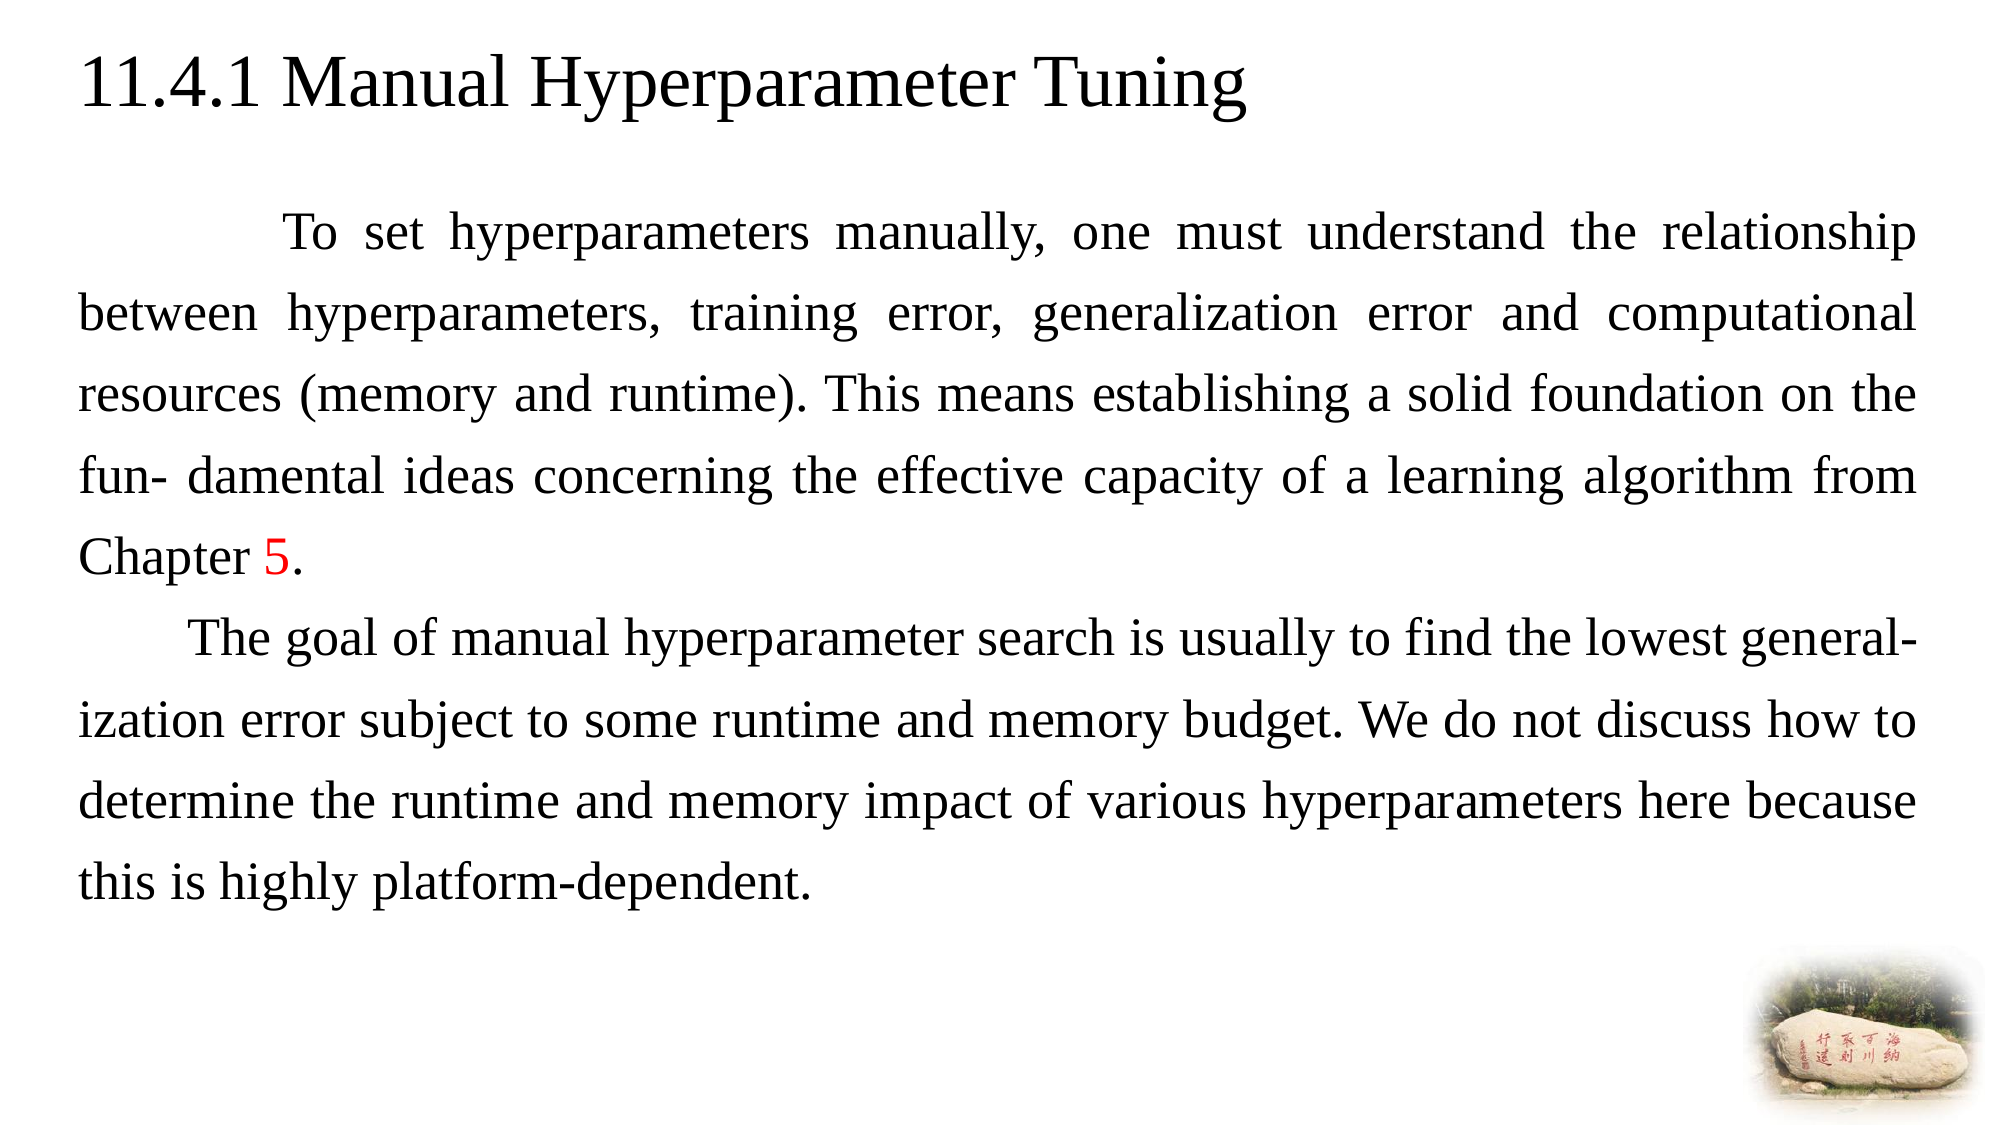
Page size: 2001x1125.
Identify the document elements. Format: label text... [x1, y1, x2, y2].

title 11.4.1 Manual Hyperparameter Tuning [63, 21, 1936, 142]
picture [1743, 941, 1988, 1125]
list To set hyperparameters manually, one must understand the relationship between hyperparameters, training error, generalization error and computational resources (memory and runtime). This means establishing a solid foundation on the fun- damental ideas concerning the effective capacity of a learning algorithm from Chapter 5. The goal of manual hyperparameter search is usually to find the lowest general- ization error subject to some runtime and memory budget. We do not discuss how to determine the runtime and memory impact of various hyperparameters here because this is highly platform-dependent. [63, 171, 1936, 1014]
